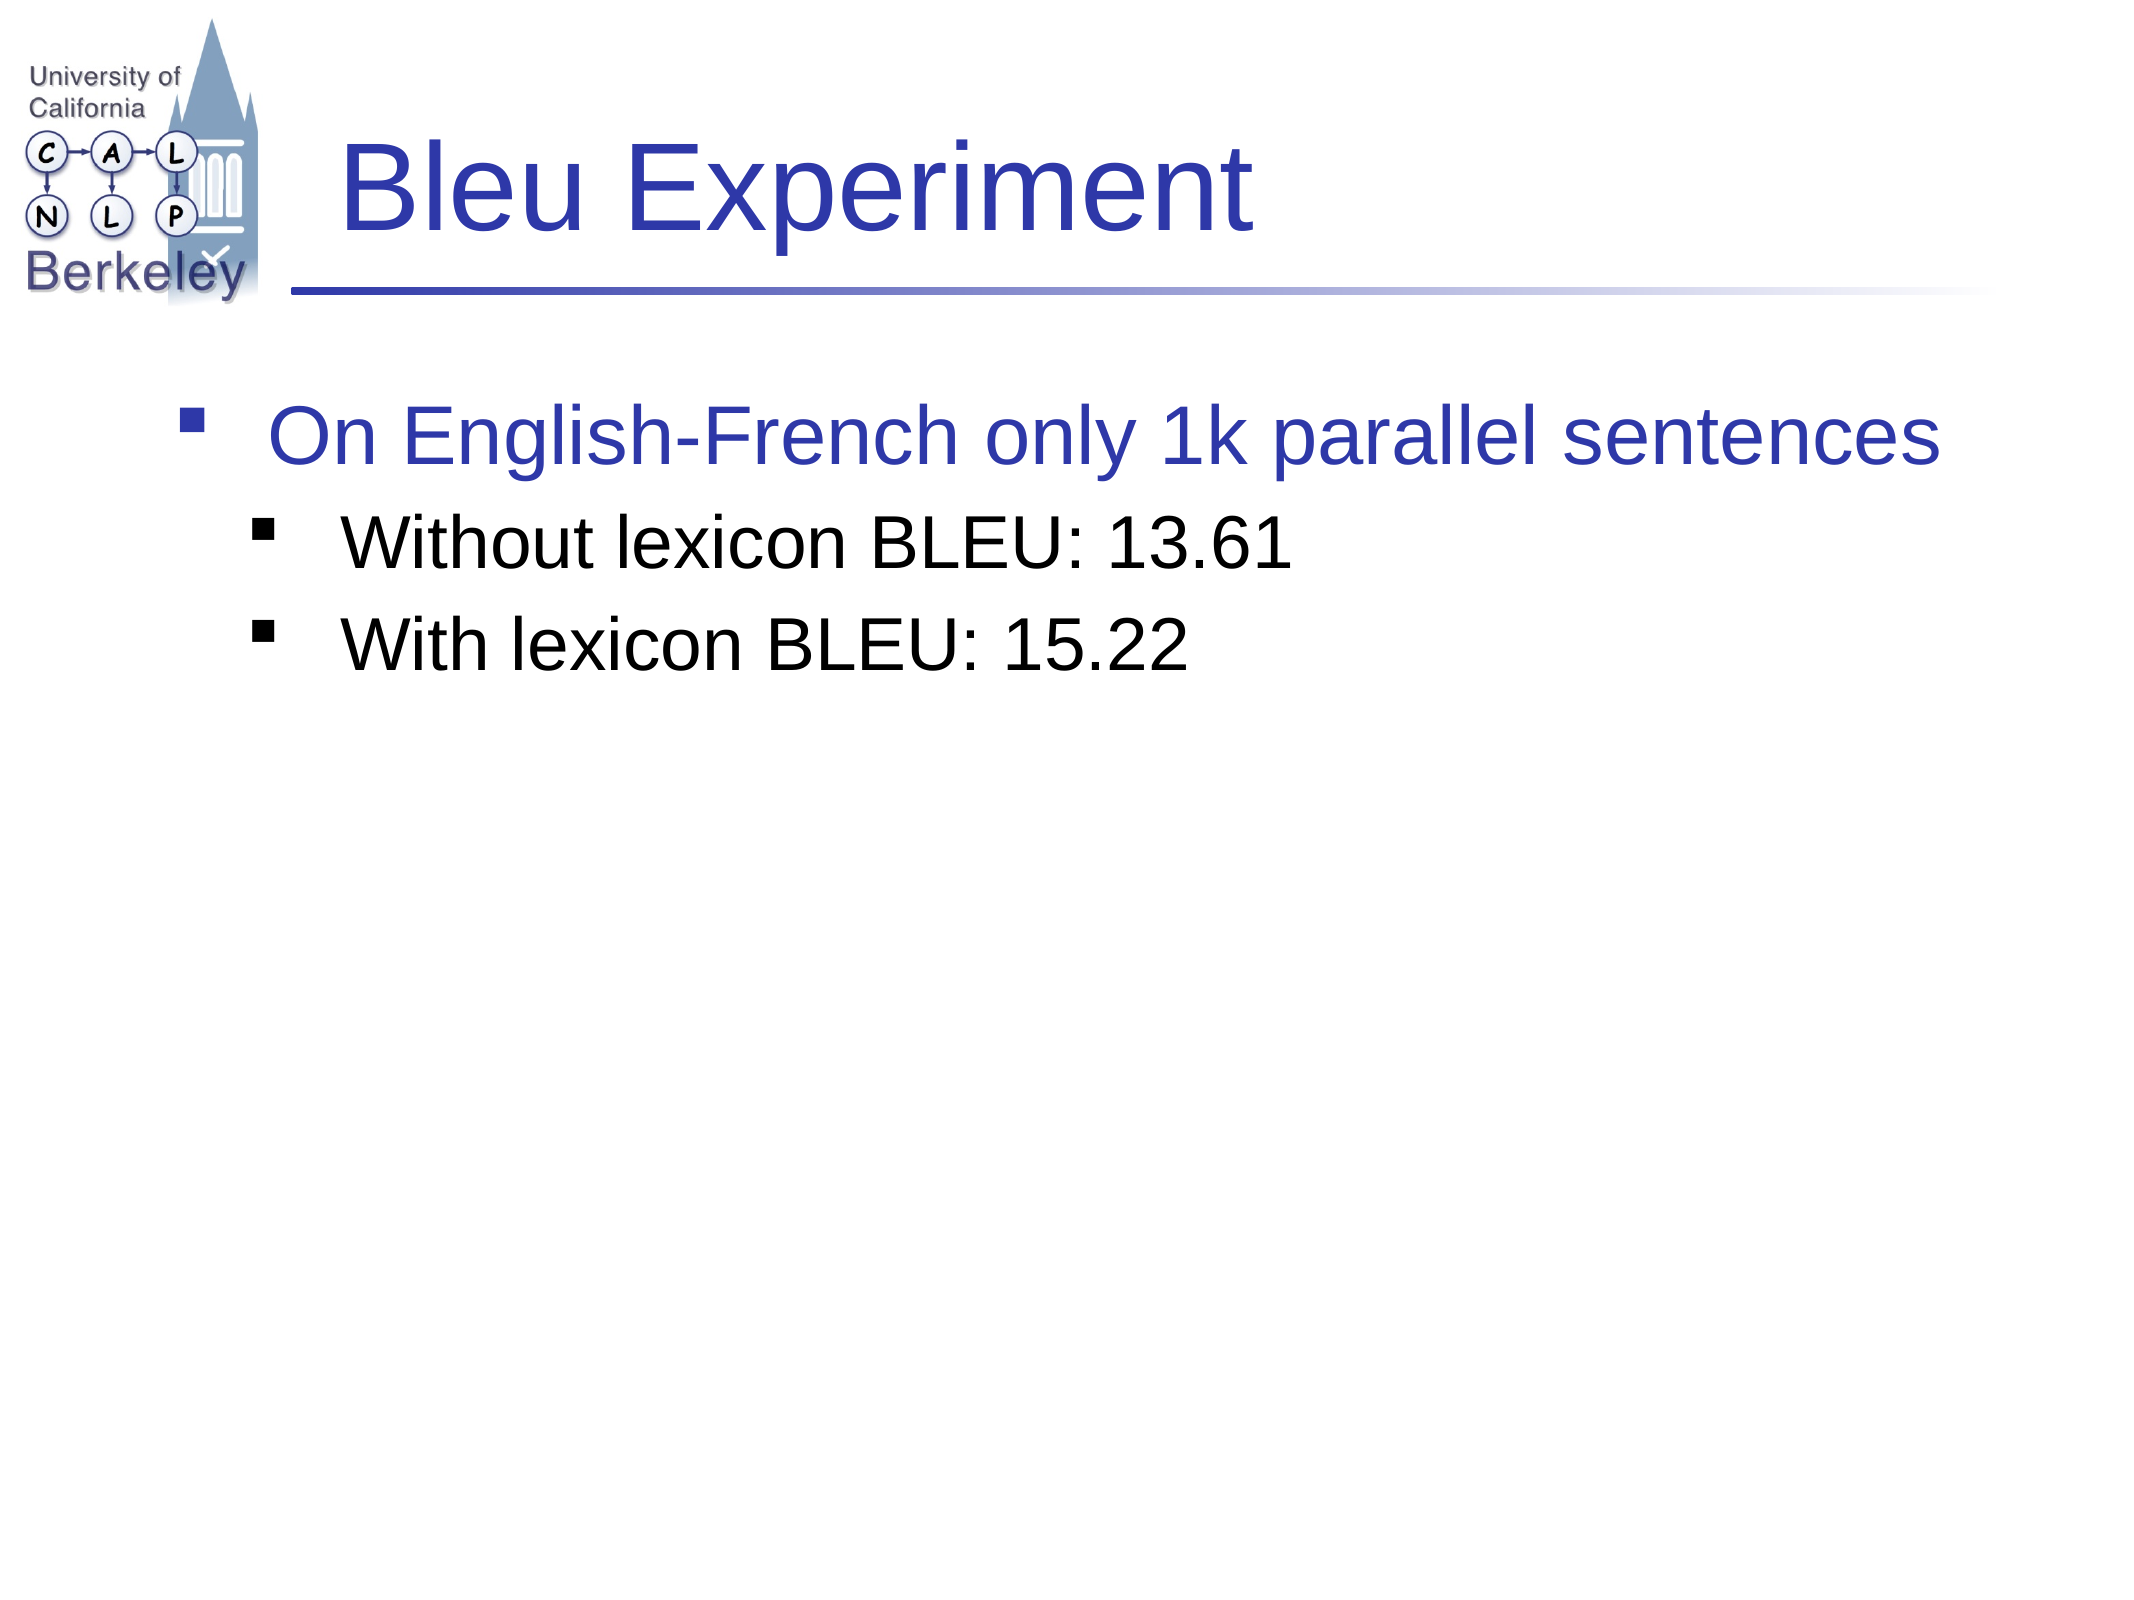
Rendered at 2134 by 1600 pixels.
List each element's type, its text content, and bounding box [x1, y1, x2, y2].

list On English-French only 1k parallel sentences Without lexicon BLEU: 13.61 With lexicon BLEU: 15.22 [106, 373, 2027, 1430]
picture [21, 17, 299, 367]
title Bleu Experiment [316, 73, 1992, 288]
